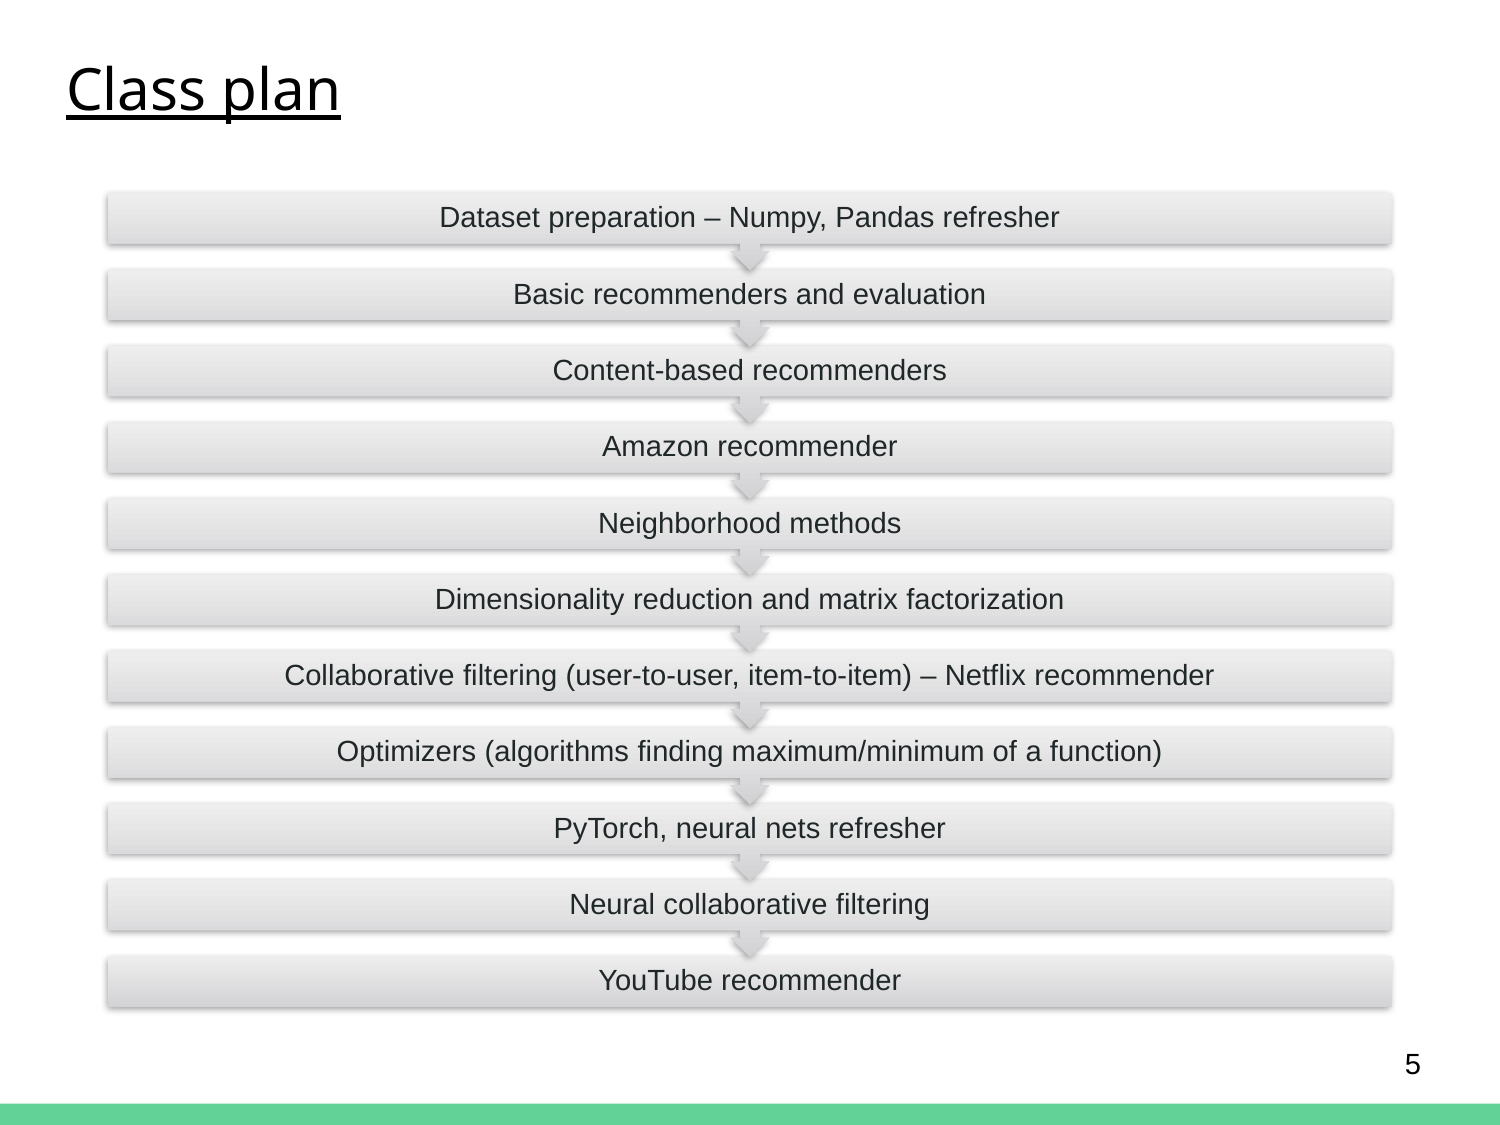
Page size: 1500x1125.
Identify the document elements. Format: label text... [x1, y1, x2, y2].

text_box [107, 193, 1392, 1007]
slide_number 5 [1389, 1019, 1480, 1106]
title Class plan [51, 37, 1449, 153]
